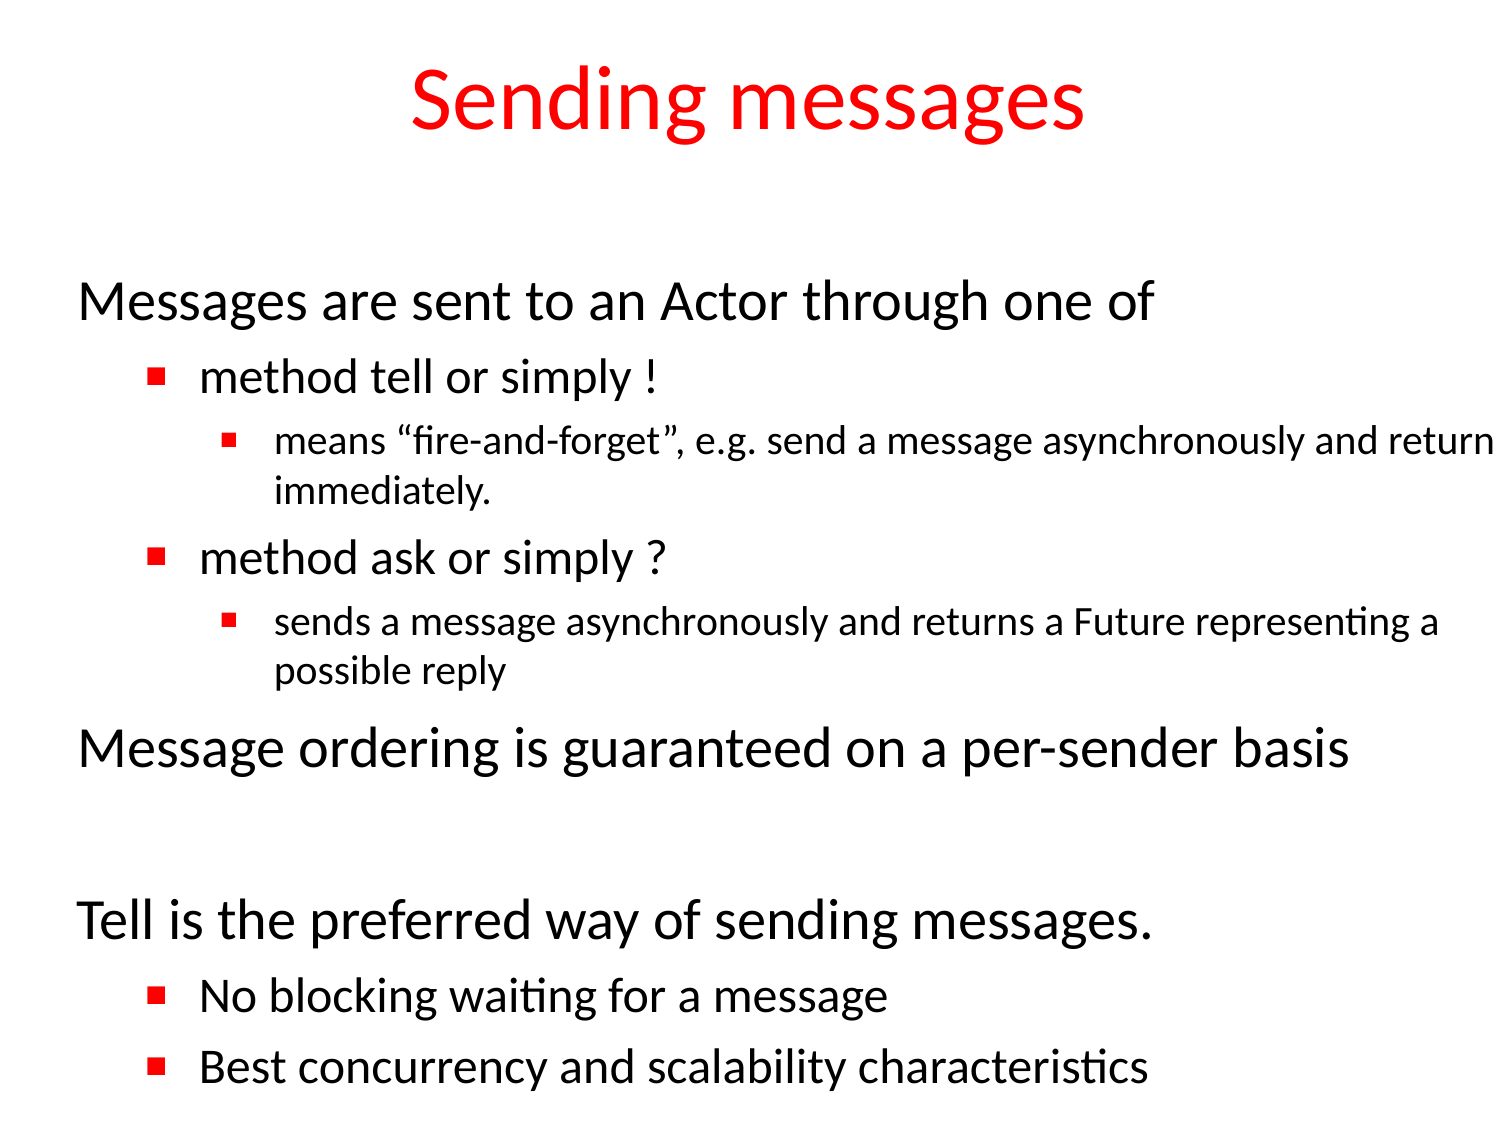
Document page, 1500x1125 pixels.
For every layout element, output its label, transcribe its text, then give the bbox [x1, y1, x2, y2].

picture [143, 982, 165, 1004]
picture [143, 1053, 165, 1075]
picture [218, 429, 236, 447]
title Sending messages [0, 0, 1499, 187]
picture [143, 363, 165, 385]
picture [143, 543, 165, 565]
list Messages are sent to an Actor through one of method tell or simply ! means “fire-and-forget”, e.g. send a message asynchronously and return immediately. method ask or simply ? sends a message asynchronously and returns a Future representing a possible reply Message ordering is guaranteed on a per-sender basis Tell is the preferred way of sending messages. No blocking waiting for a message Best concurrency and scalability characteristics [1, 262, 1500, 938]
picture [218, 609, 236, 627]
